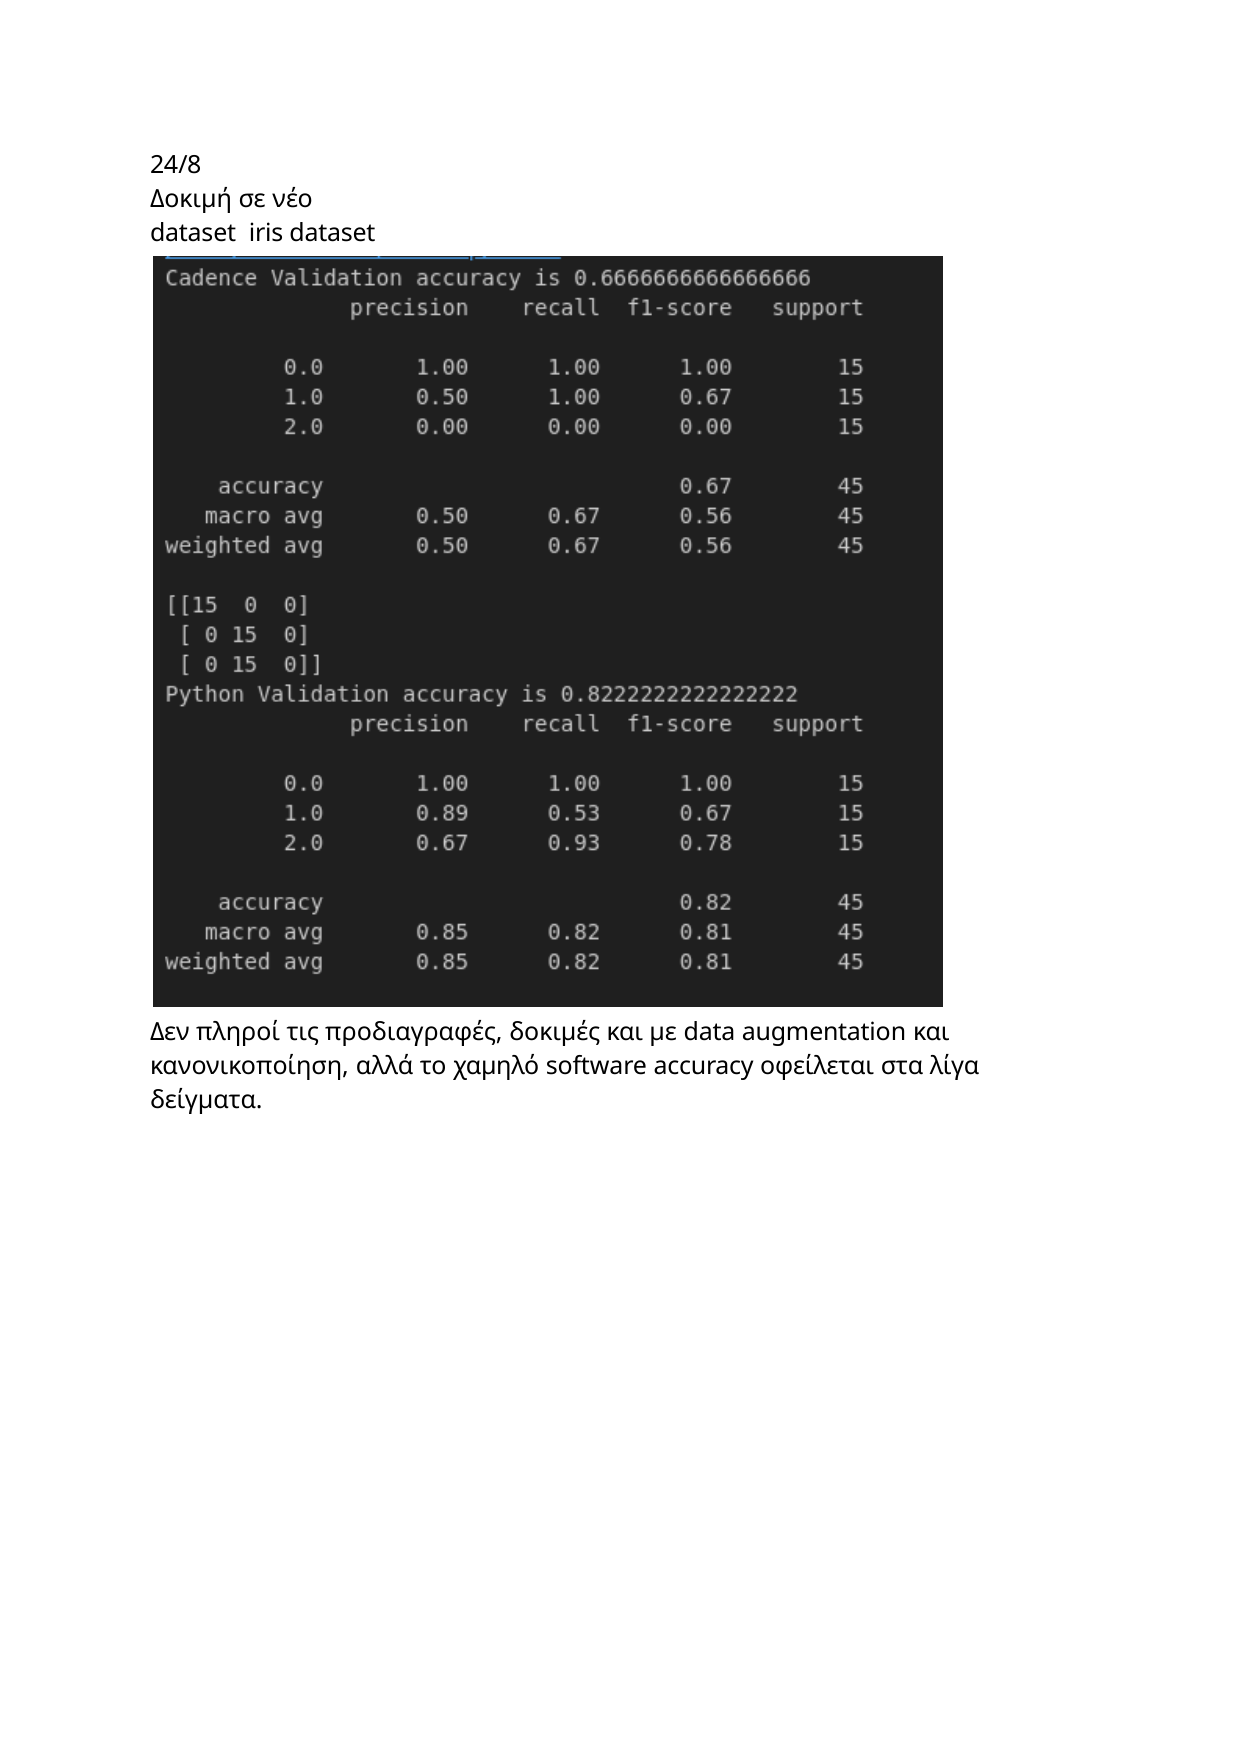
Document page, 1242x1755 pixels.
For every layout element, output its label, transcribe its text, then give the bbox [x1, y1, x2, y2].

text_box Δεν πληροί τις προδιαγραφές, δοκιμές και με data augmentation και κανονικοποίηση, αλλά το χαμηλό software accuracy οφείλεται στα λίγα δείγματα. [147, 1009, 1075, 1114]
picture [152, 256, 943, 1007]
text_box 24/8 Δοκιμή σε νέο dataset iris dataset [147, 142, 404, 247]
